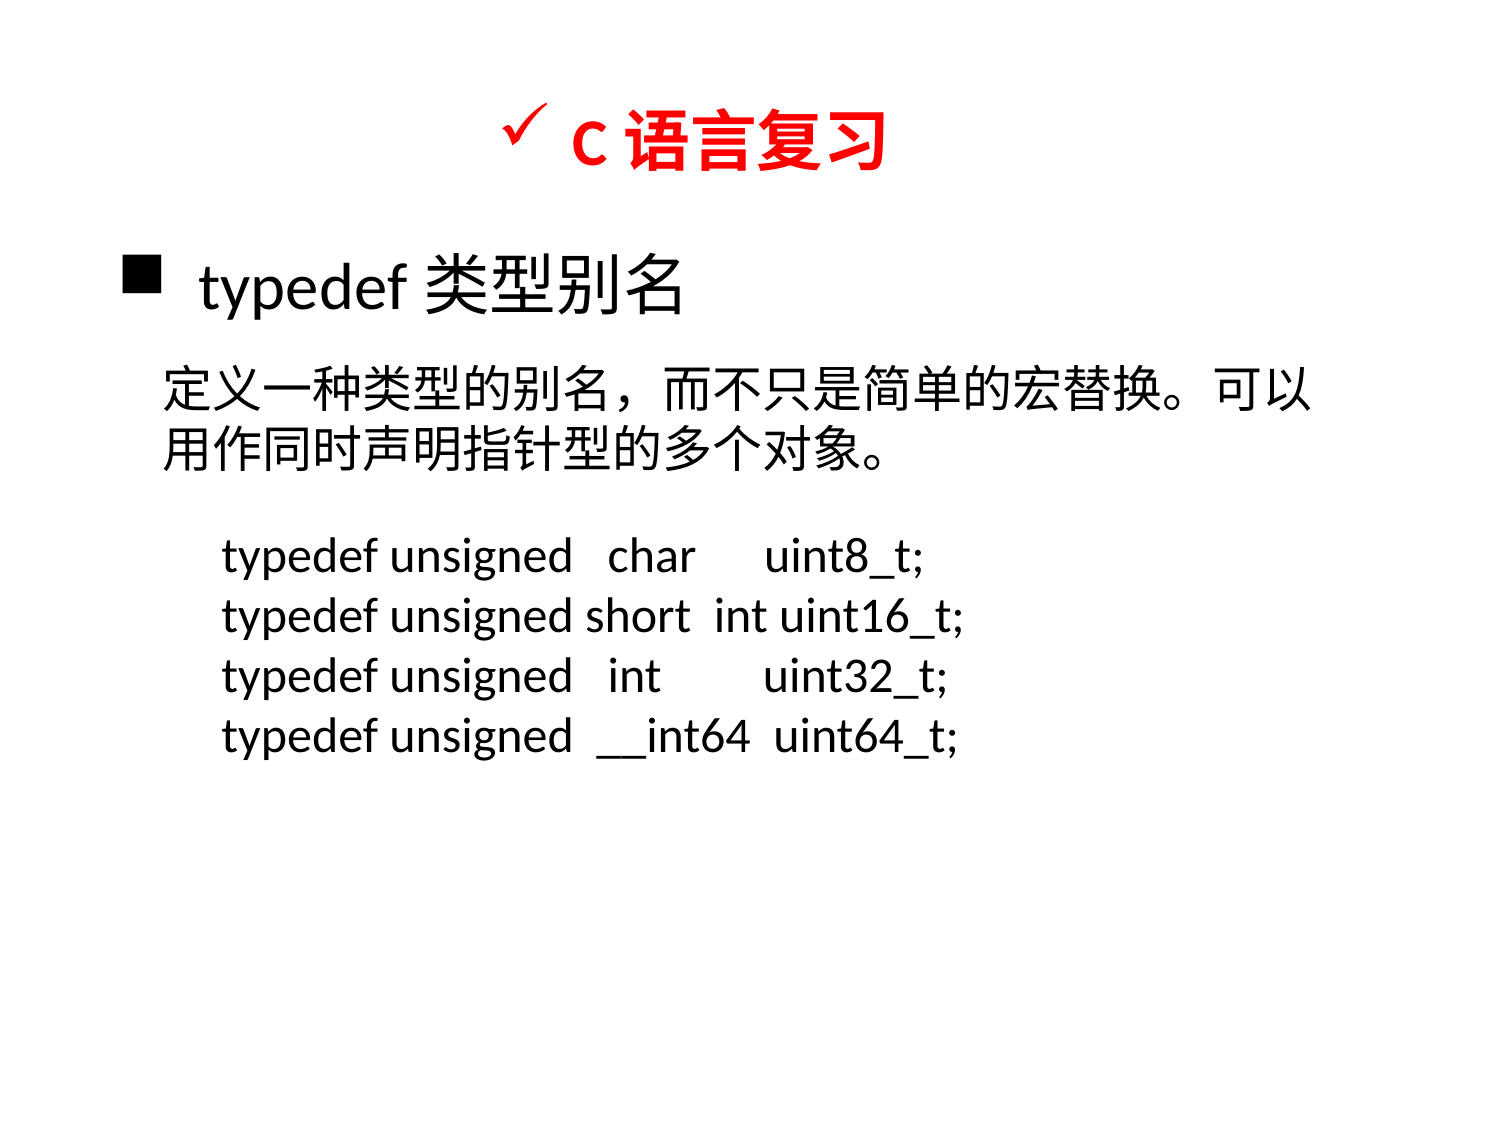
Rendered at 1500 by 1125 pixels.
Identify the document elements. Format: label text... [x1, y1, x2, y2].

text_box typedef类型别名 [102, 235, 706, 331]
text_box C语言复习 [482, 91, 1140, 187]
text_box typedef unsigned char uint8_t; typedef unsigned short int uint16_t; typedef unsigned int uint32_t; typedef unsigned __int64 uint64_t; [206, 515, 981, 771]
text_box 定义一种类型的别名，而不只是简单的宏替换。可以用作同时声明指针型的多个对象。 [147, 349, 1376, 485]
